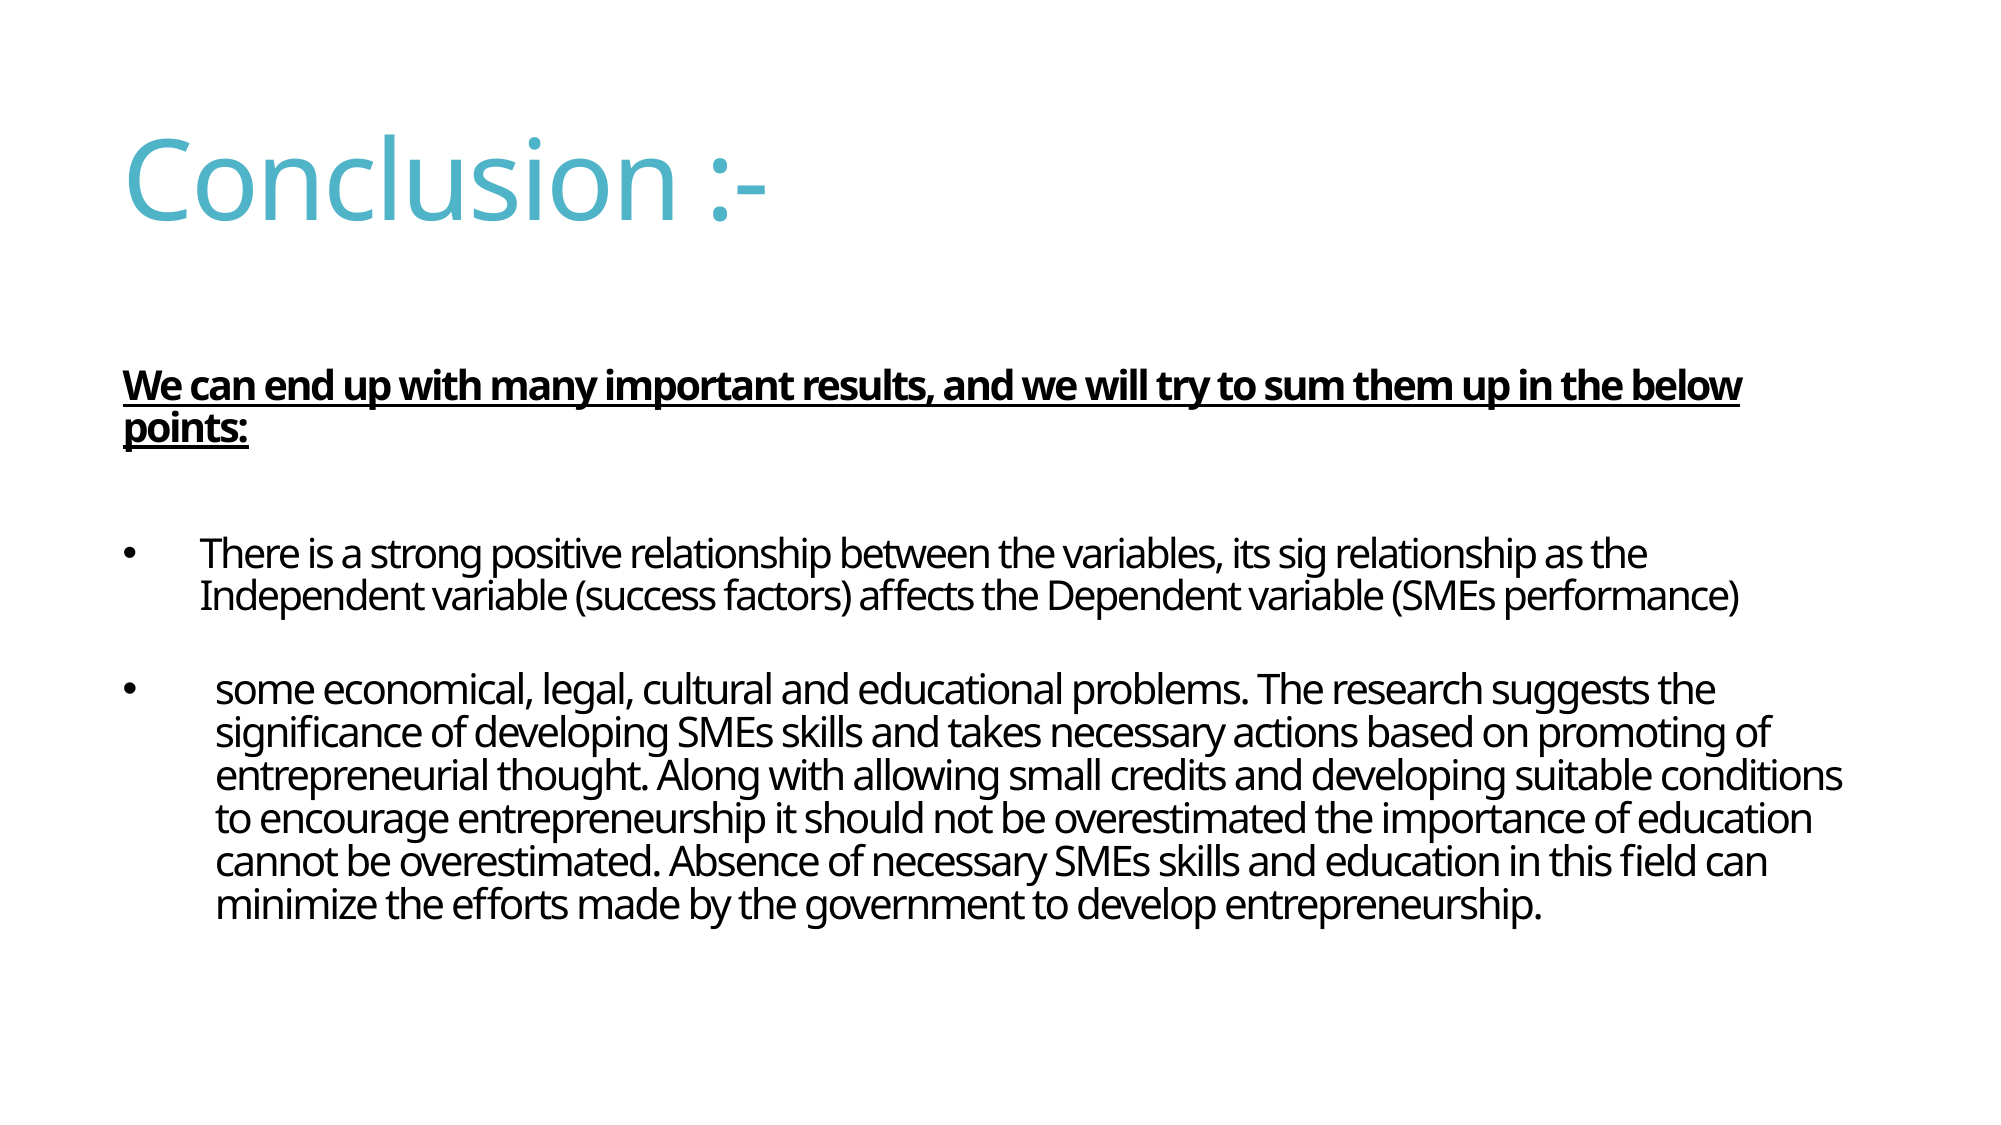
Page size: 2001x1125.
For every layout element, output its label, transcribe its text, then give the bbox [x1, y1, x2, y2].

text_box We can end up with many important results, and we will try to sum them up in the below points: There is a strong positive relationship between the variables, its sig relationship as the Independent variable (success factors) affects the Dependent variable (SMEs performance) some economical, legal, cultural and educational problems. The research suggests the significance of developing SMEs skills and takes necessary actions based on promoting of entrepreneurial thought. Along with allowing small credits and developing suitable conditions to encourage entrepreneurship it should not be overestimated the importance of education cannot be overestimated. Absence of necessary SMEs skills and education in this field can minimize the efforts made by the government to develop entrepreneurship. [107, 353, 1875, 941]
title Conclusion :- [107, 81, 1875, 291]
